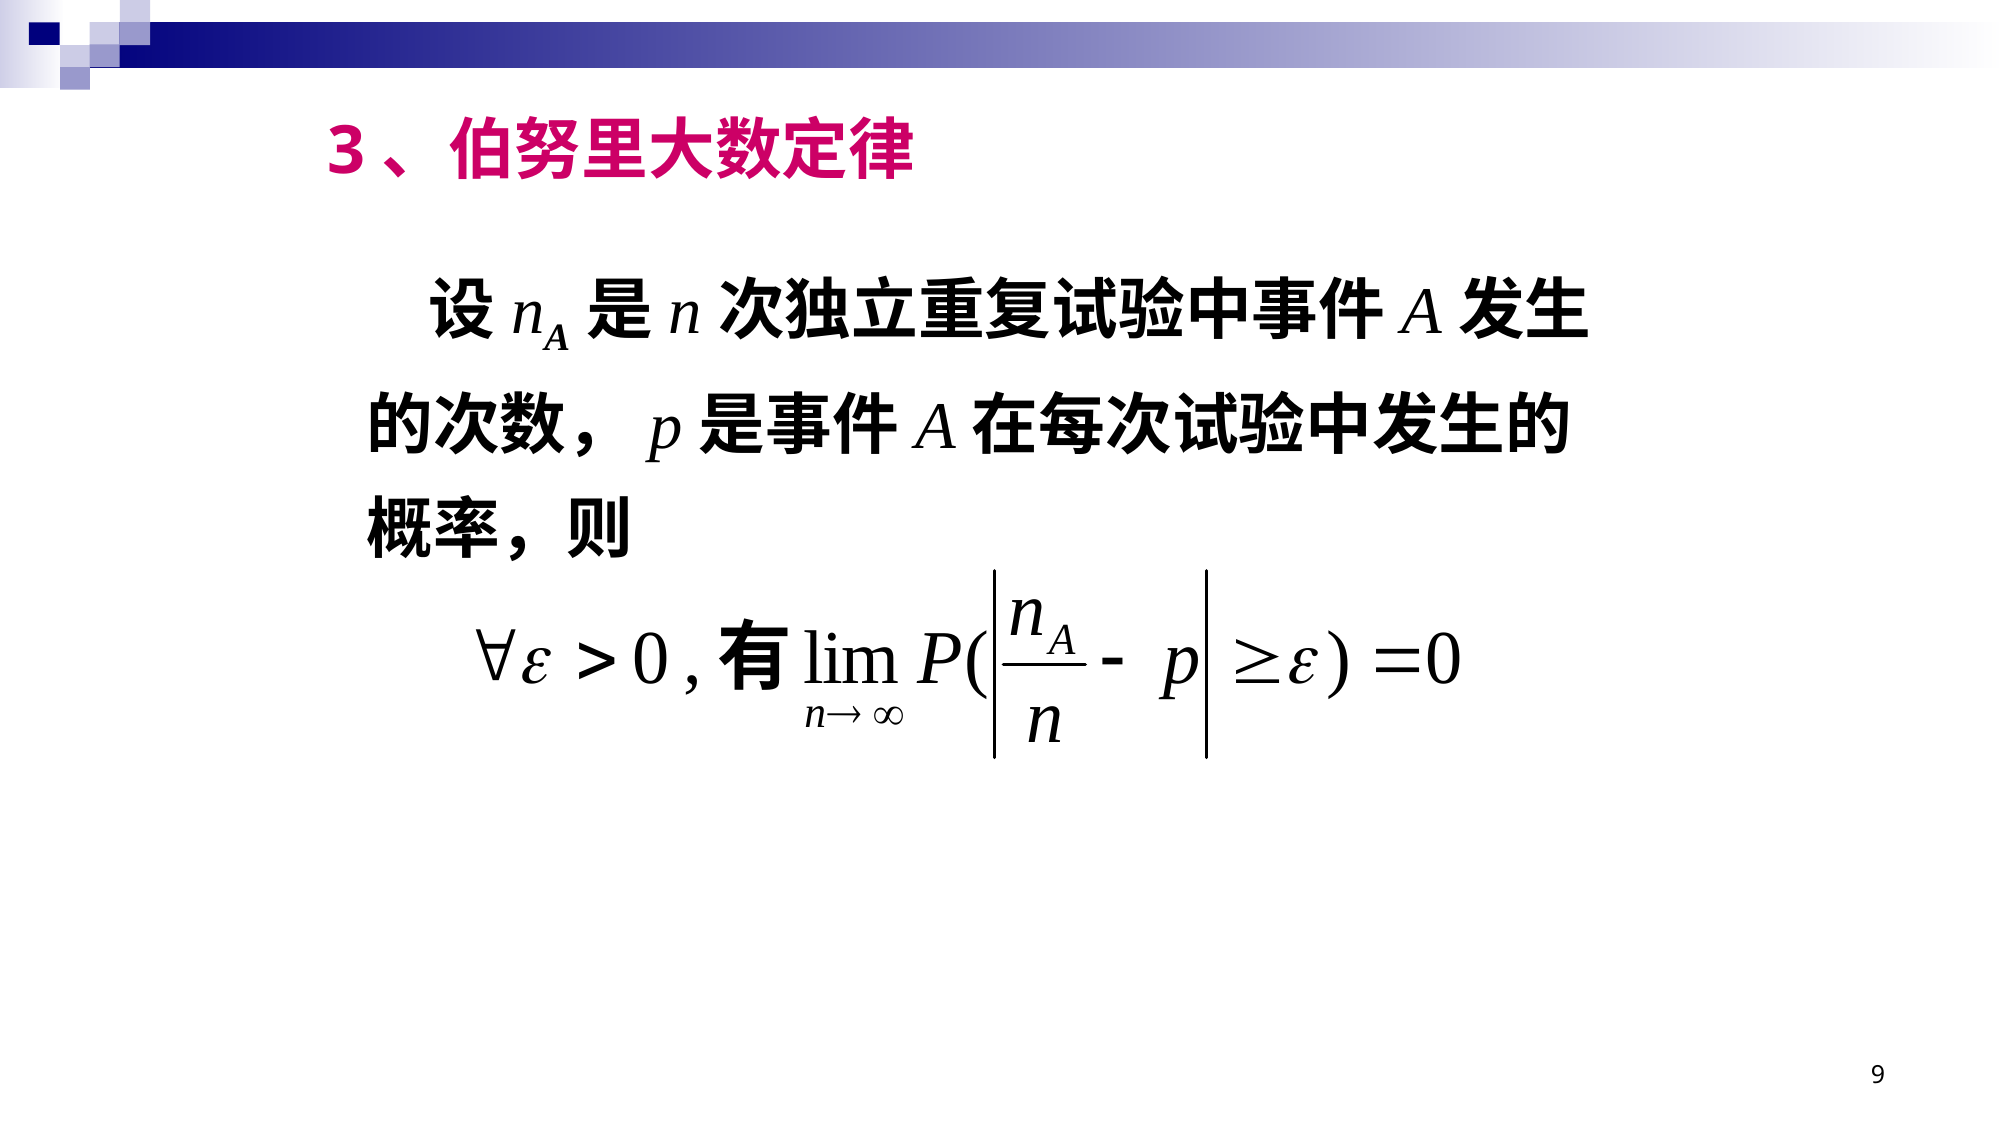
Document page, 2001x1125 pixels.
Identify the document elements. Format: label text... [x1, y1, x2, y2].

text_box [352, 232, 1612, 772]
title 3、伯努里大数定律 [312, 66, 972, 229]
slide_number 9 [1433, 1025, 1900, 1100]
